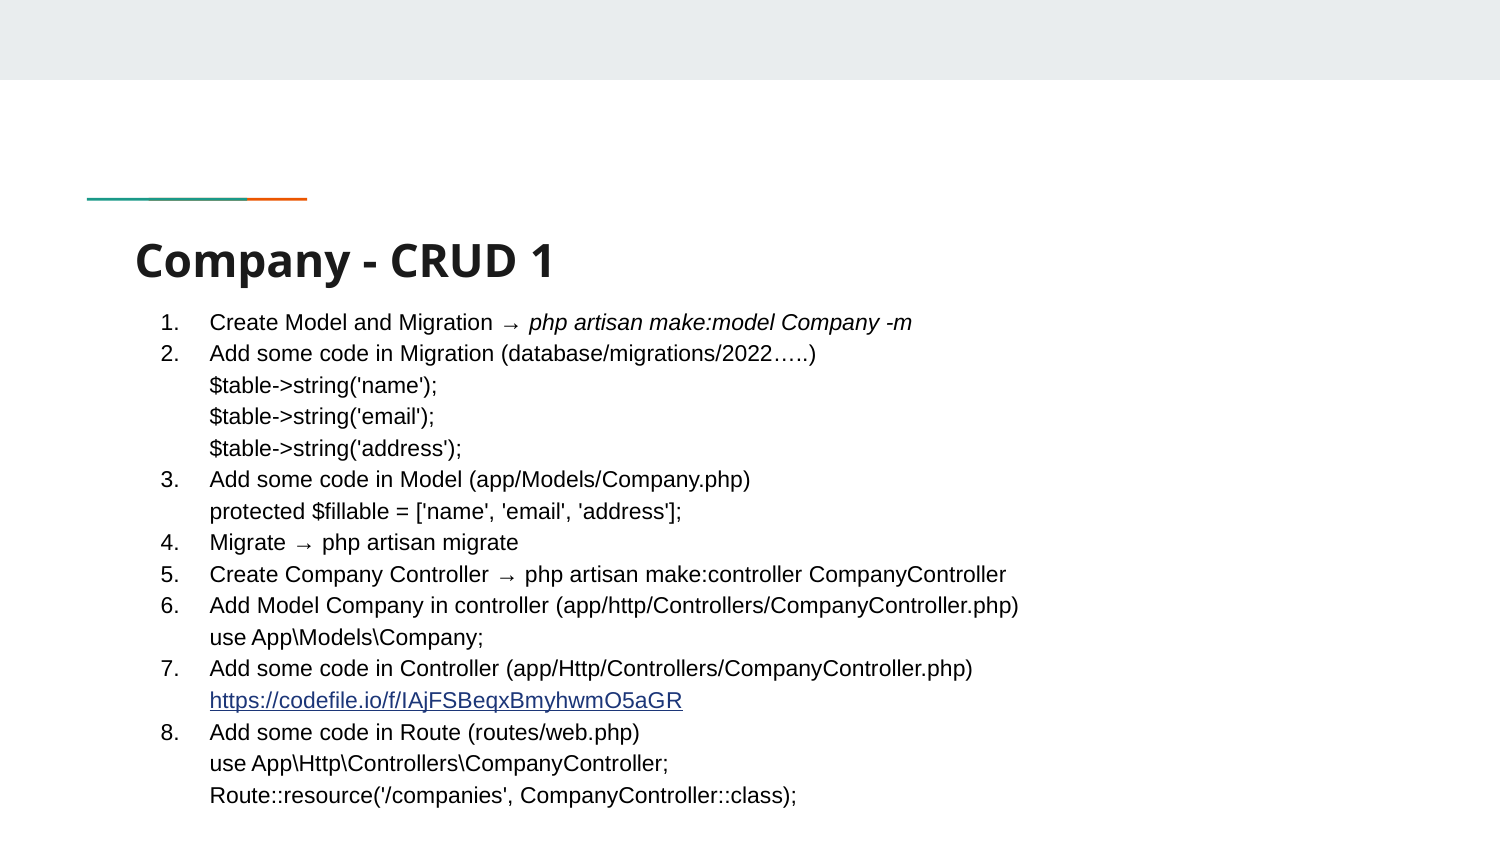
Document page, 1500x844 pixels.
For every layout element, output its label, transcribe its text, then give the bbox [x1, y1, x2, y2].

title Company - CRUD 1 [119, 216, 1381, 288]
text_box Create Model and Migration → php artisan make:model Company -m Add some code in Migration (database/migrations/2022…..) $table->string('name'); $table->string('email'); $table->string('address'); Add some code in Model (app/Models/Company.php) protected $fillable = ['name', 'email', 'address']; Migrate → php artisan migrate Create Company Controller → php artisan make:controller CompanyController Add Model Company in controller (app/http/Controllers/CompanyController.php) use App\Models\Company; Add some code in Controller (app/Http/Controllers/CompanyController.php) https://codefile.io/f/IAjFSBeqxBmyhwmO5aGR Add some code in Route (routes/web.php) use App\Http\Controllers\CompanyController; Route::resource('/companies', CompanyController::class); [119, 288, 1381, 823]
